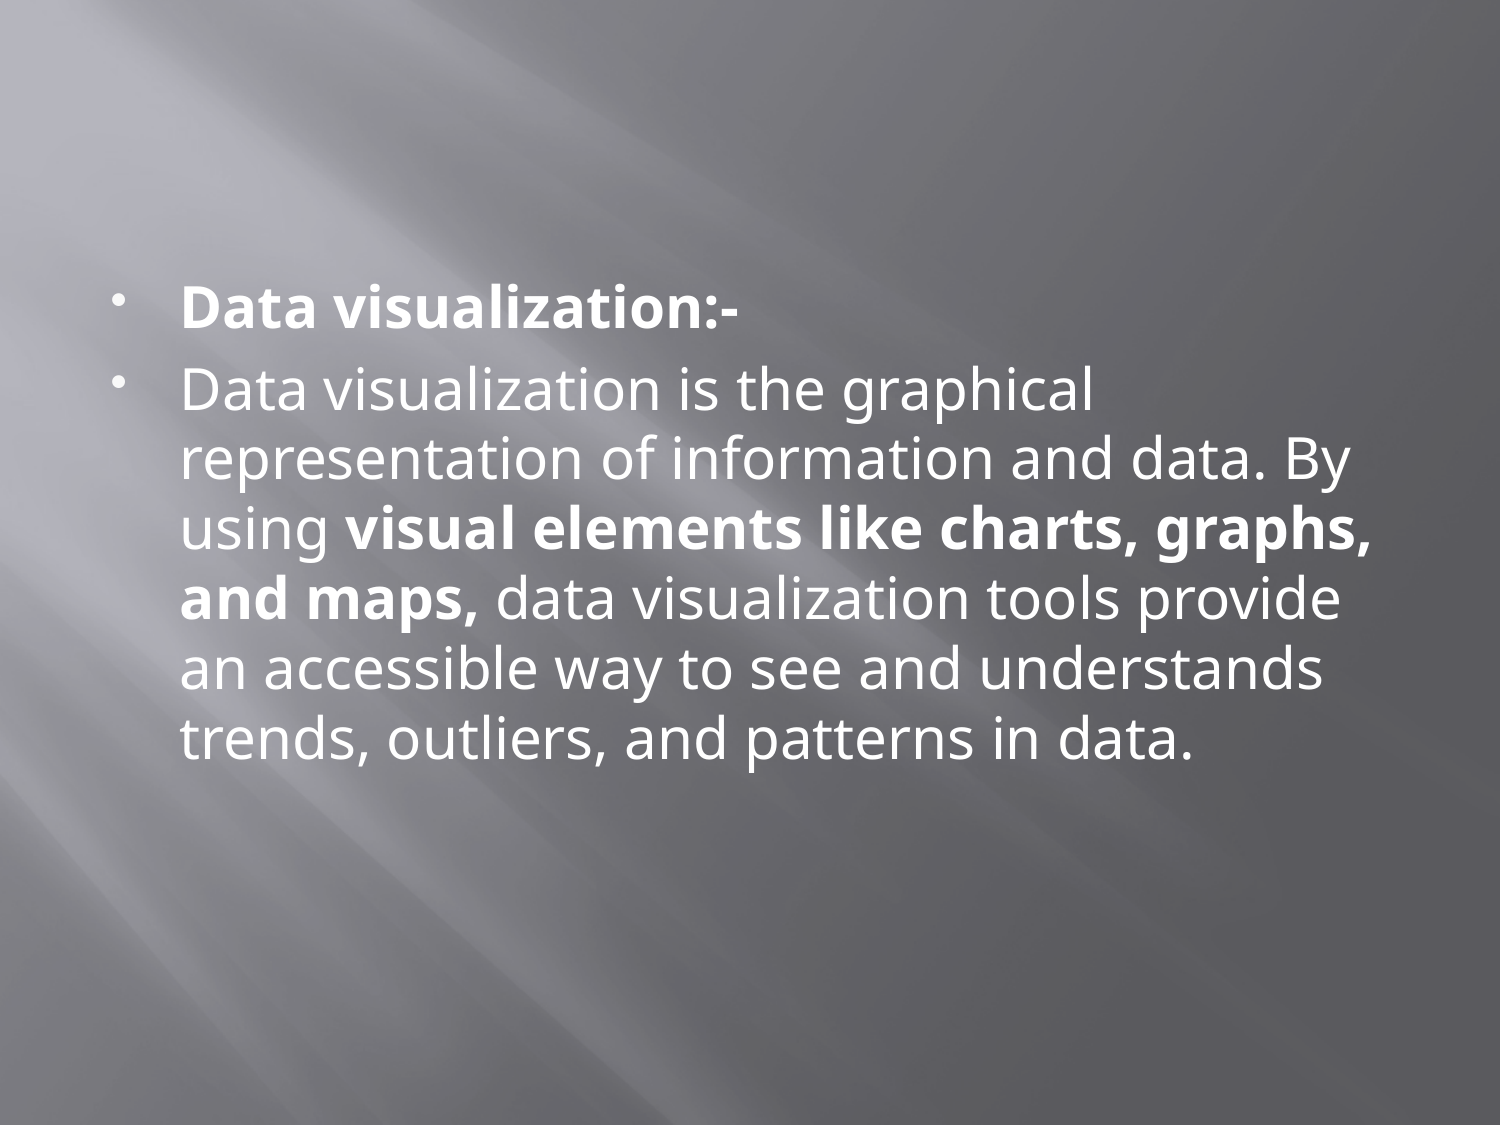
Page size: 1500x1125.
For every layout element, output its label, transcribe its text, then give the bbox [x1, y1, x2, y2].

list Data visualization:- Data visualization is the graphical representation of information and data. By using visual elements like charts, graphs, and maps, data visualization tools provide an accessible way to see and understands trends, outliers, and patterns in data. [75, 262, 1425, 1035]
